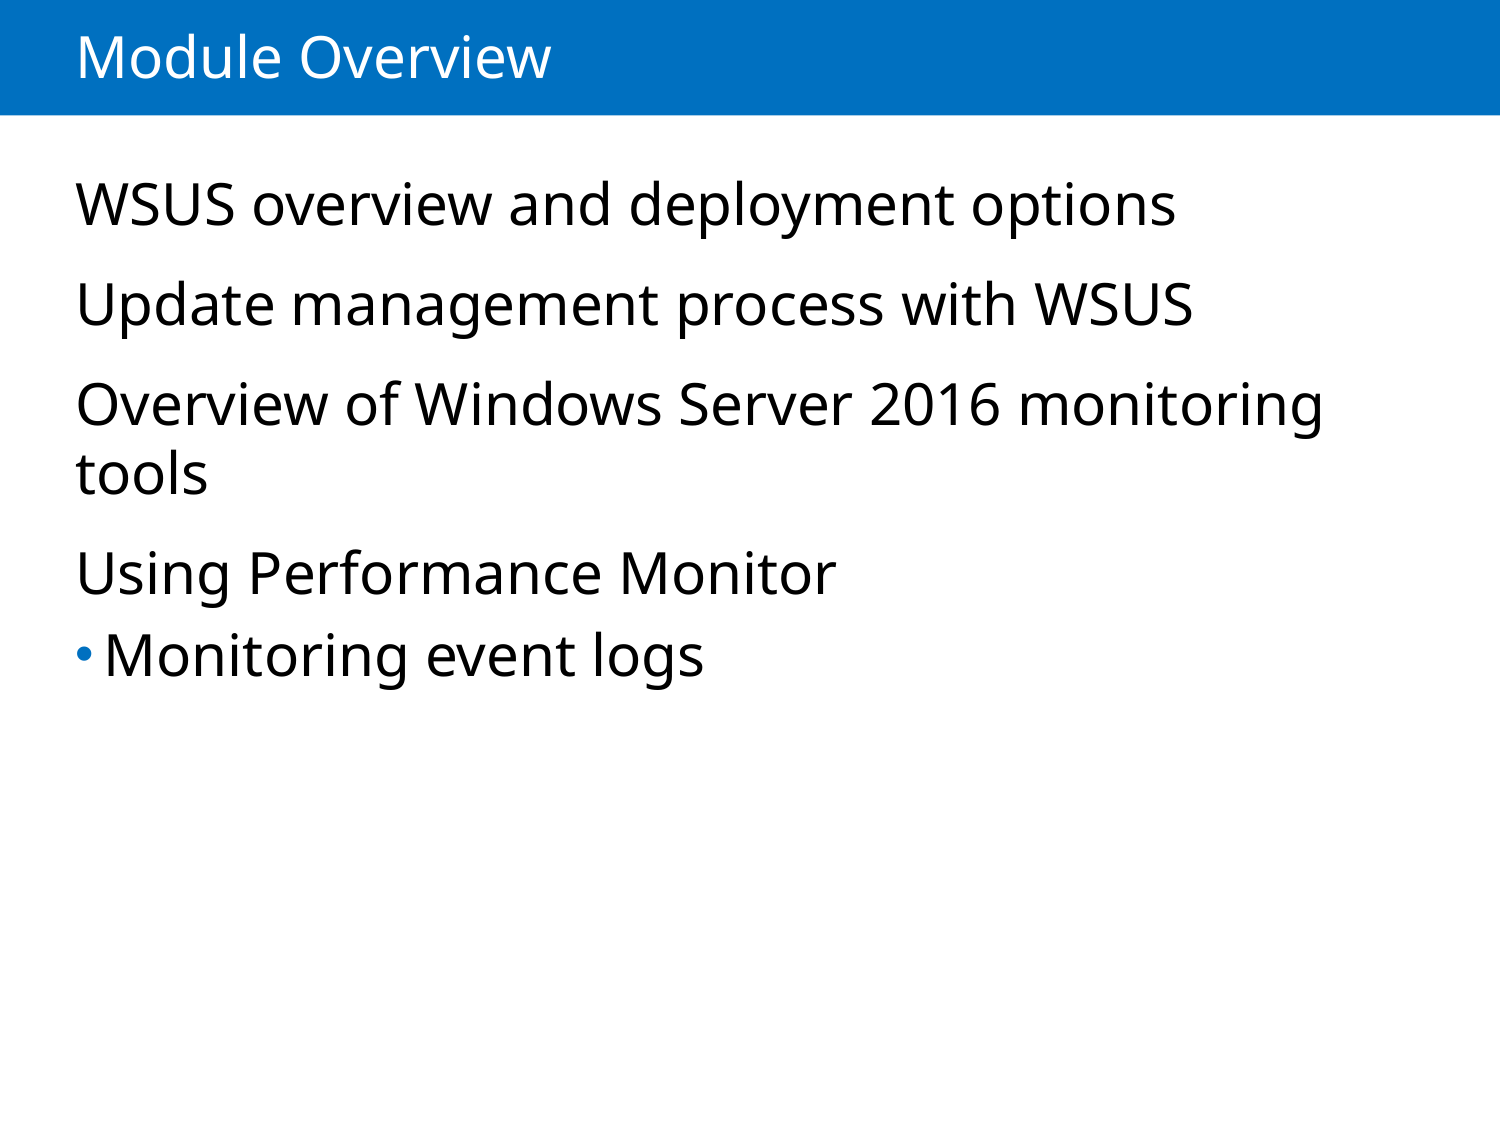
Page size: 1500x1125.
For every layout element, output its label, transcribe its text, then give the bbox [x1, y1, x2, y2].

list WSUS overview and deployment options Update management process with WSUS Overview of Windows Server 2016 monitoring tools Using Performance Monitor Monitoring event logs [74, 167, 1408, 1013]
title Module Overview [75, 0, 1351, 122]
